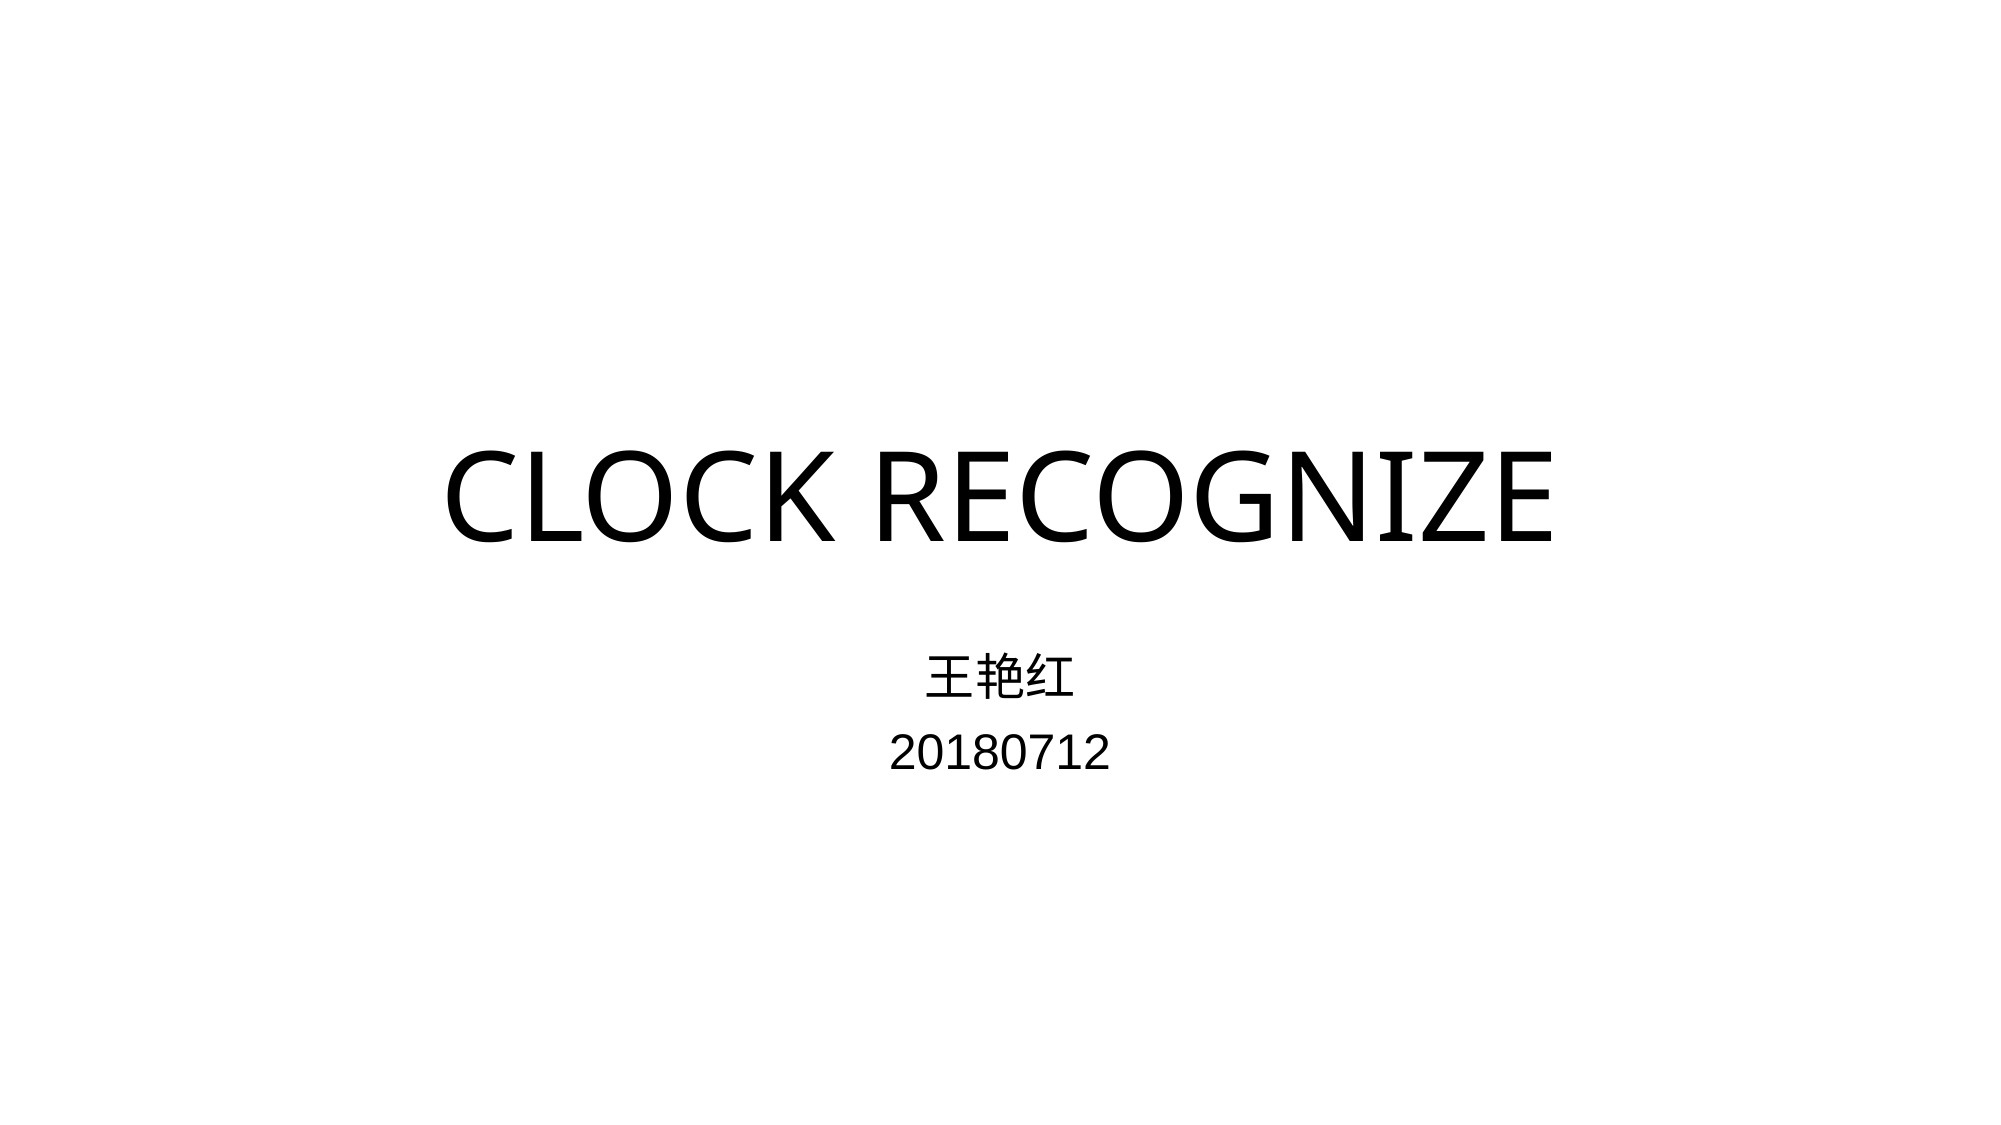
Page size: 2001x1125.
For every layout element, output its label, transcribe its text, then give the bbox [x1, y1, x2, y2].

subtitle 王艳红 20180712 [249, 644, 1750, 916]
title CLOCK RECOGNIZE [249, 184, 1750, 576]
